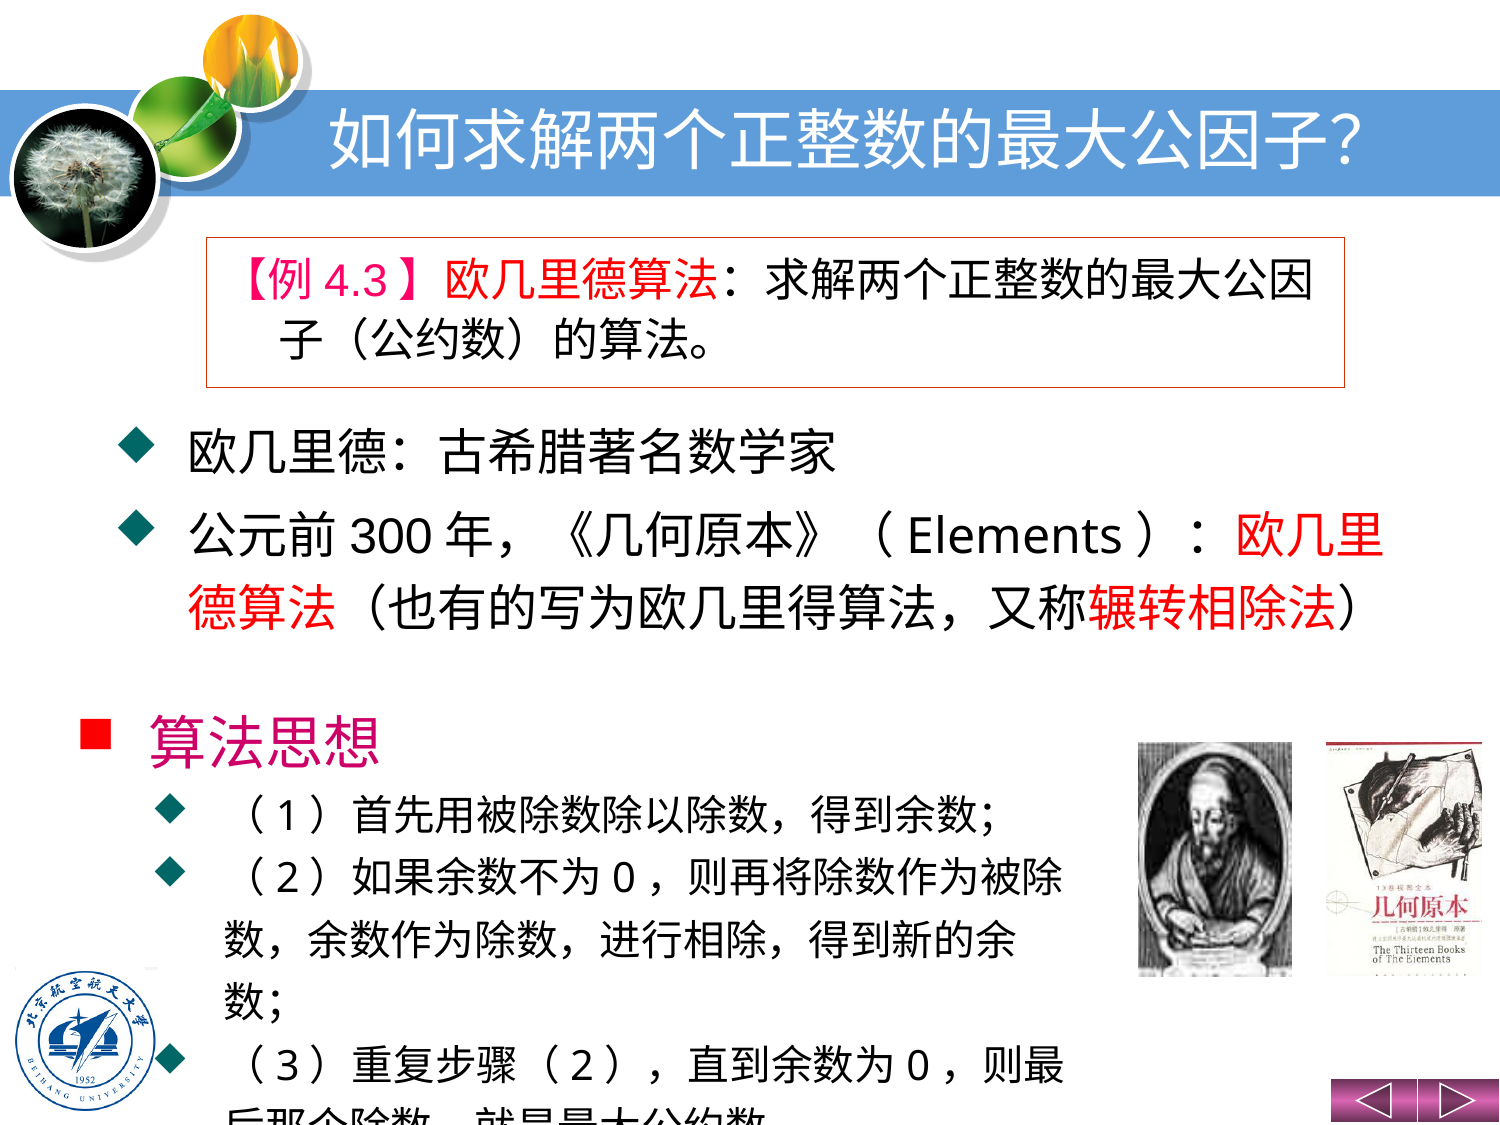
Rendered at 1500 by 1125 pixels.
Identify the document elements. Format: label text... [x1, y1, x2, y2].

title 如何求解两个正整数的最大公因子？ [274, 87, 1450, 188]
list 【例4.3】欧几里德算法：求解两个正整数的最大公因子（公约数）的算法。 [206, 237, 1345, 388]
picture [12, 967, 158, 1113]
picture [13, 108, 156, 248]
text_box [1138, 741, 1482, 977]
slide_number [1324, 1022, 1500, 1088]
text_box 欧几里德：古希腊著名数学家 公元前300年，《几何原本》（Elements）：欧几里德算法（也有的写为欧几里得算法，又称辗转相除法） [24, 399, 1412, 663]
picture [132, 14, 299, 177]
text_box 算法思想 （1）首先用被除数除以除数，得到余数； （2）如果余数不为0，则再将除数作为被除数，余数作为除数，进行相除，得到新的余数； （3）重复步骤（2），直到余数为0，则最后那个除数，就是最大公约数。 [61, 687, 1100, 1086]
